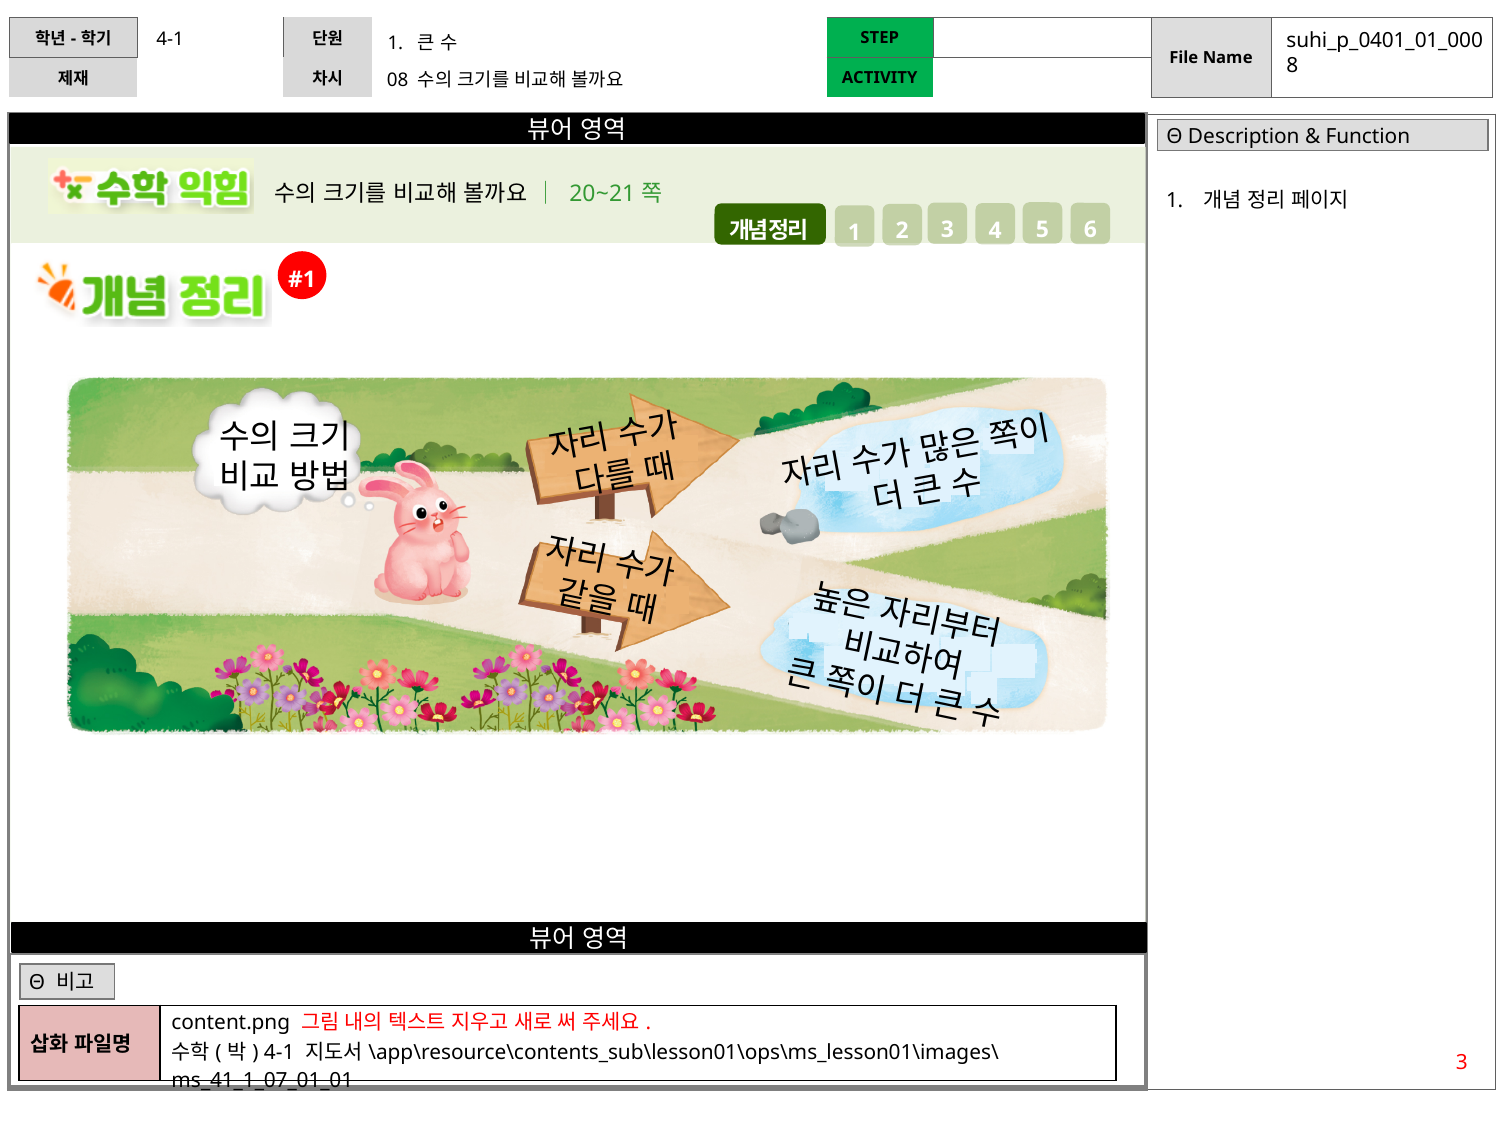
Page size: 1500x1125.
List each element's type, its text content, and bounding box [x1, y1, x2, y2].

text_box 6 [1069, 193, 1111, 250]
text_box 수의 크기를 비교해 볼까요 │ 20~21쪽 [259, 171, 808, 214]
table_header content.png 그림 내의 텍스트 지우고 새로 써 주세요. 수학(박) 4-1 지도서\app\resource\contents_sub\lesson01\ops\ms_lesson01\images\ms_41_1_07_01_01 [161, 1006, 1115, 1080]
text_box suhi_p_0401_01_0008 [1271, 18, 1500, 84]
text_box 3 [925, 193, 976, 250]
picture [48, 158, 254, 214]
text_box 1 [833, 196, 880, 253]
text_box 1. 큰 수 [372, 23, 828, 48]
picture [57, 365, 1117, 742]
text_box #1 [276, 249, 329, 302]
text_box 08 수의 크기를 비교해 볼까요 [372, 60, 821, 96]
picture [32, 250, 272, 327]
text_box 개념 정리 [714, 194, 835, 251]
text_box 높은 자리부터 비교하여 큰 쪽이 더 큰 수 [1036, 630, 1176, 774]
text_box 4-1 [141, 18, 284, 55]
text_box 개념 정리 페이지 [1151, 179, 1500, 294]
text_box 자리 수가 많은 쪽이 더 큰 수 [1122, 379, 1169, 481]
text_box 5 [1021, 193, 1069, 250]
text_box 4 [976, 194, 1021, 250]
table_header Θ Description & Function [1158, 120, 1487, 150]
table_header 삽화 파일명 [20, 1006, 159, 1080]
text_box 2 [880, 194, 928, 251]
